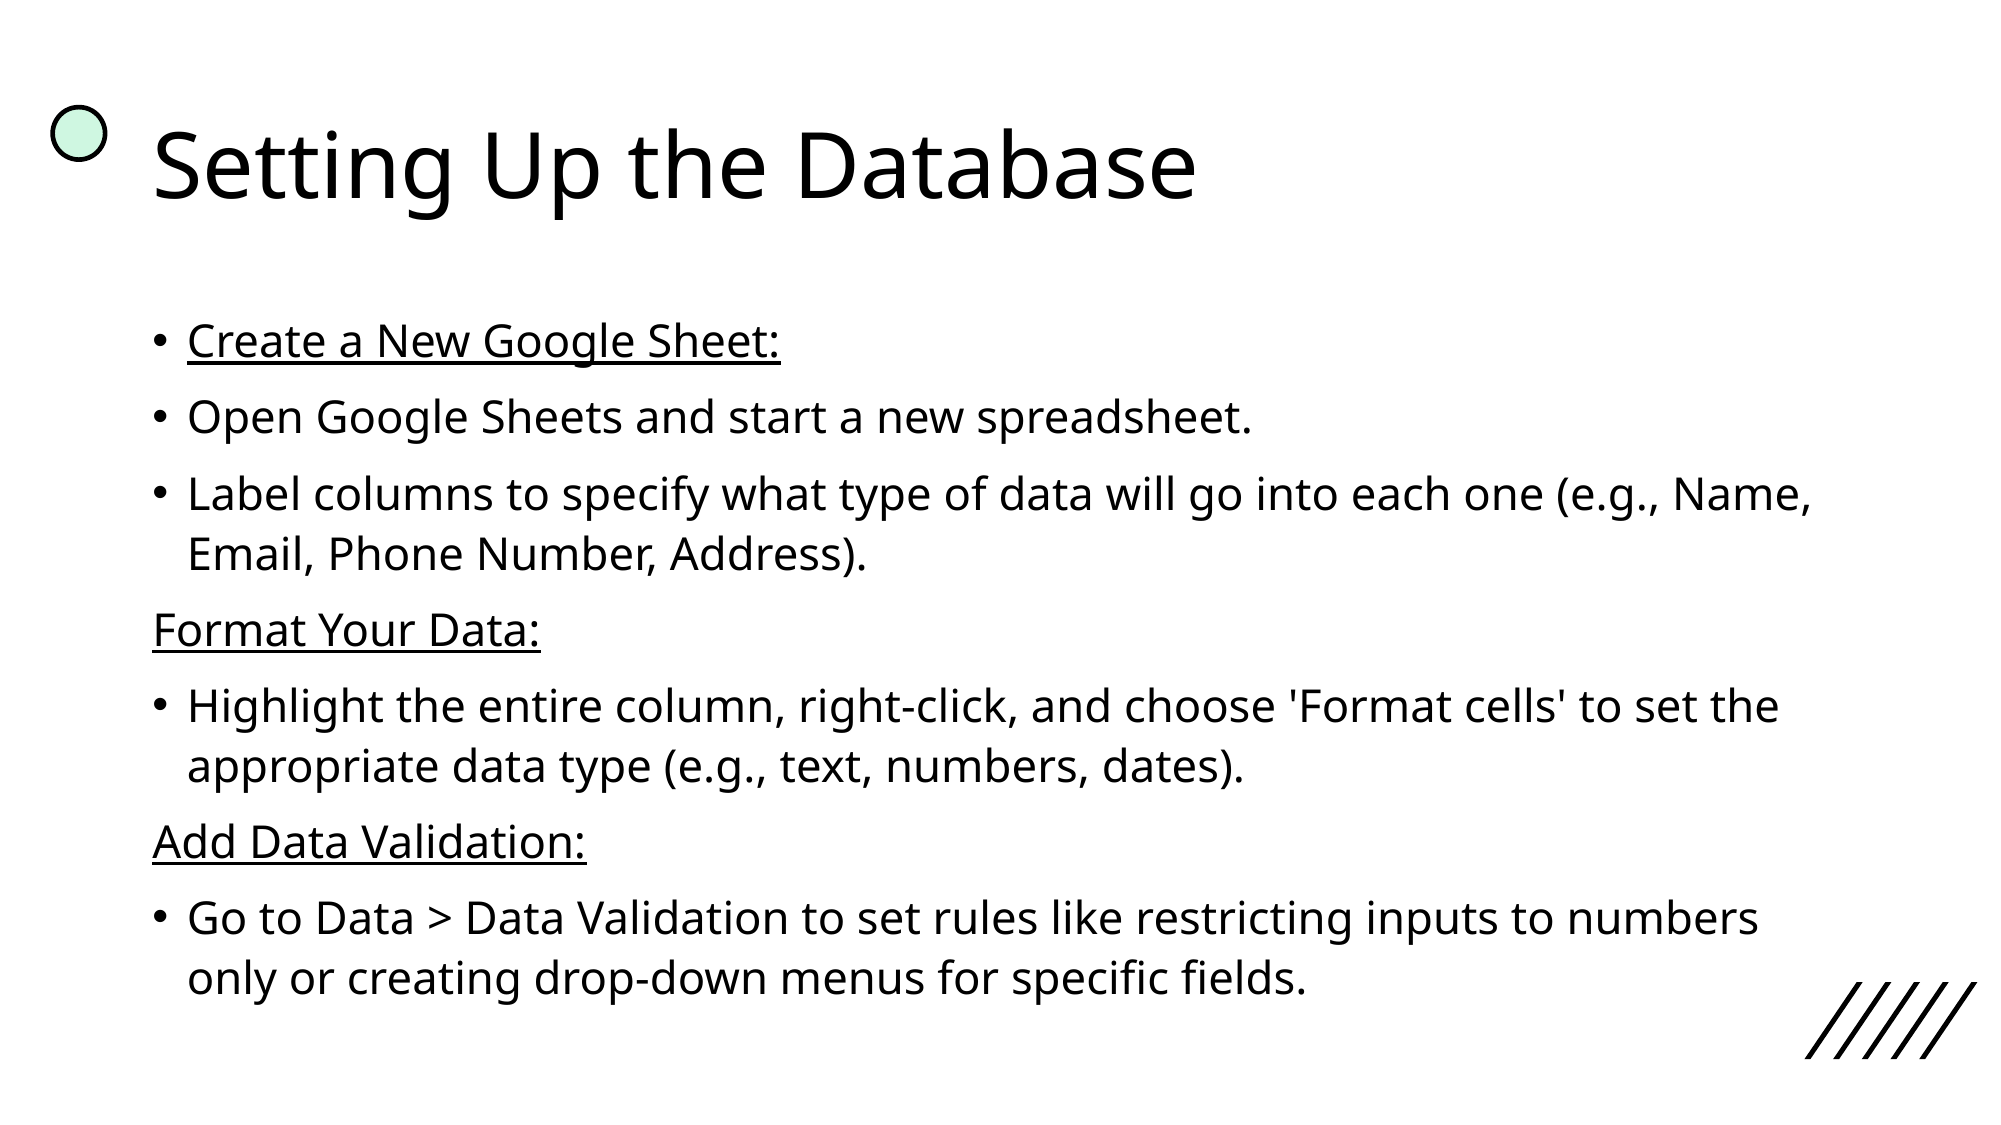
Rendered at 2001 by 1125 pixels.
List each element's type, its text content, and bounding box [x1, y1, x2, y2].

title Setting Up the Database [137, 59, 1863, 278]
list Create a New Google Sheet: Open Google Sheets and start a new spreadsheet. Label columns to specify what type of data will go into each one (e.g., Name, Email, Phone Number, Address). Format Your Data: Highlight the entire column, right-click, and choose 'Format cells' to set the appropriate data type (e.g., text, numbers, dates). Add Data Validation: Go to Data > Data Validation to set rules like restricting inputs to numbers only or creating drop-down menus for specific fields. [137, 299, 1863, 1014]
